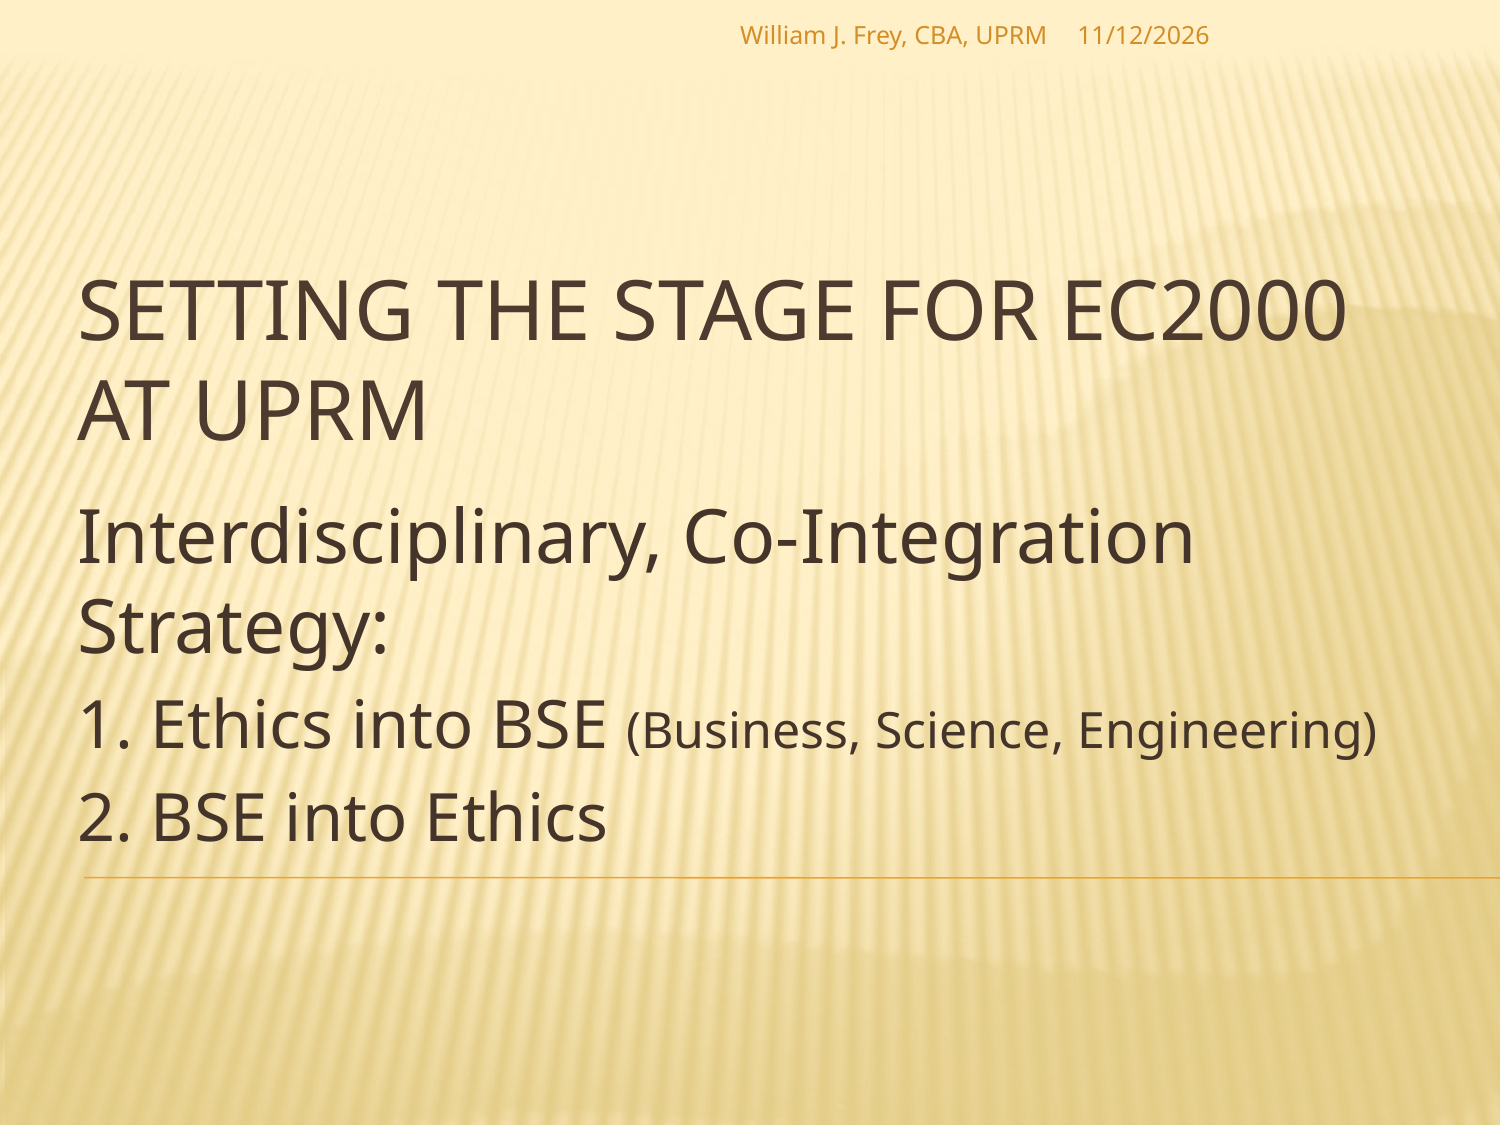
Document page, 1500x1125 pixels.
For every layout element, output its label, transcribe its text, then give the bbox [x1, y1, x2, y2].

title Setting the stage for EC2000 at UPRM [62, 249, 1450, 562]
footer William J. Frey, CBA, UPRM [512, 12, 1063, 60]
subtitle Interdisciplinary, Co-Integration Strategy: 1. Ethics into BSE (Business, Science, Engineering) 2. BSE into Ethics [62, 562, 1450, 863]
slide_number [1063, 12, 1475, 60]
